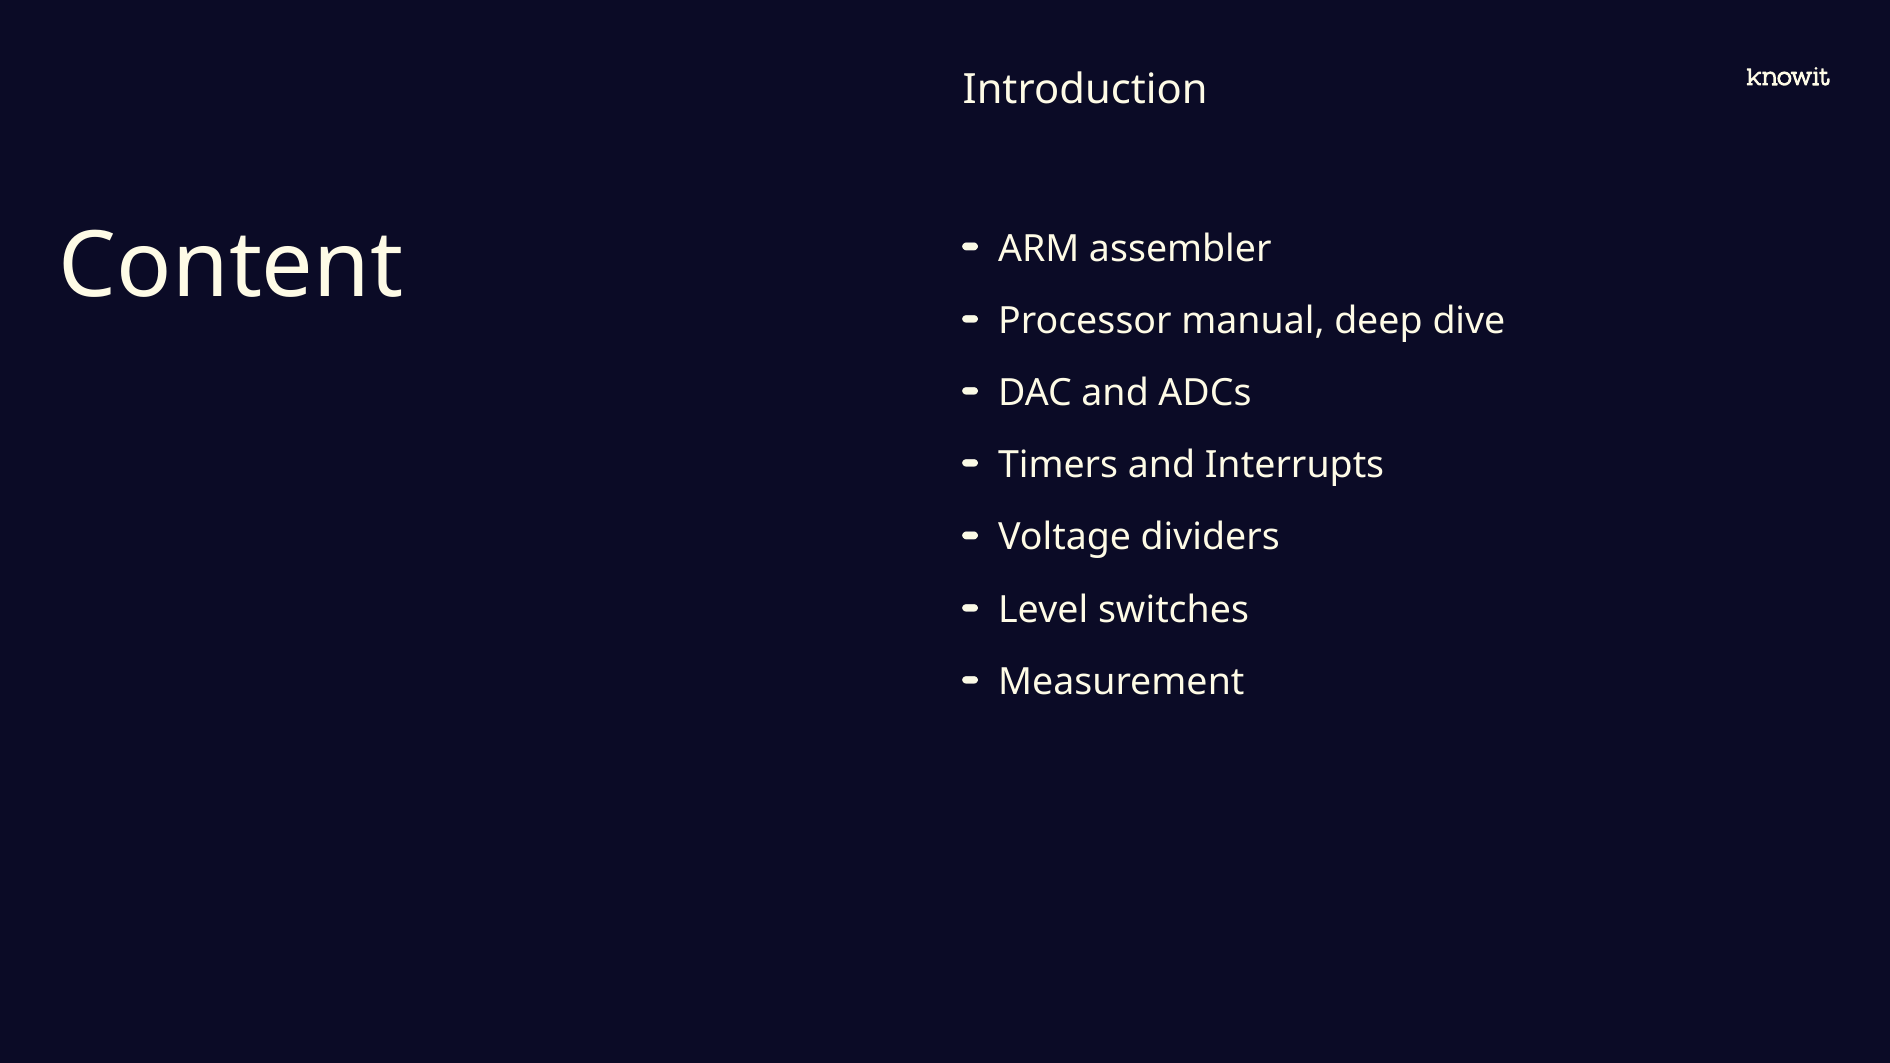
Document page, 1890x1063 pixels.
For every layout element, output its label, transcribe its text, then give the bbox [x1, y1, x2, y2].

title Content [59, 204, 928, 316]
list ARM assembler Processor manual, deep dive DAC and ADCs Timers and Interrupts Voltage dividers Level switches Measurement [962, 221, 1831, 998]
picture [962, 521, 980, 549]
picture [962, 305, 980, 332]
picture [962, 666, 980, 693]
picture [962, 377, 980, 404]
picture [962, 449, 980, 476]
picture [962, 594, 980, 621]
picture [962, 232, 980, 260]
list Introduction [962, 59, 1530, 109]
